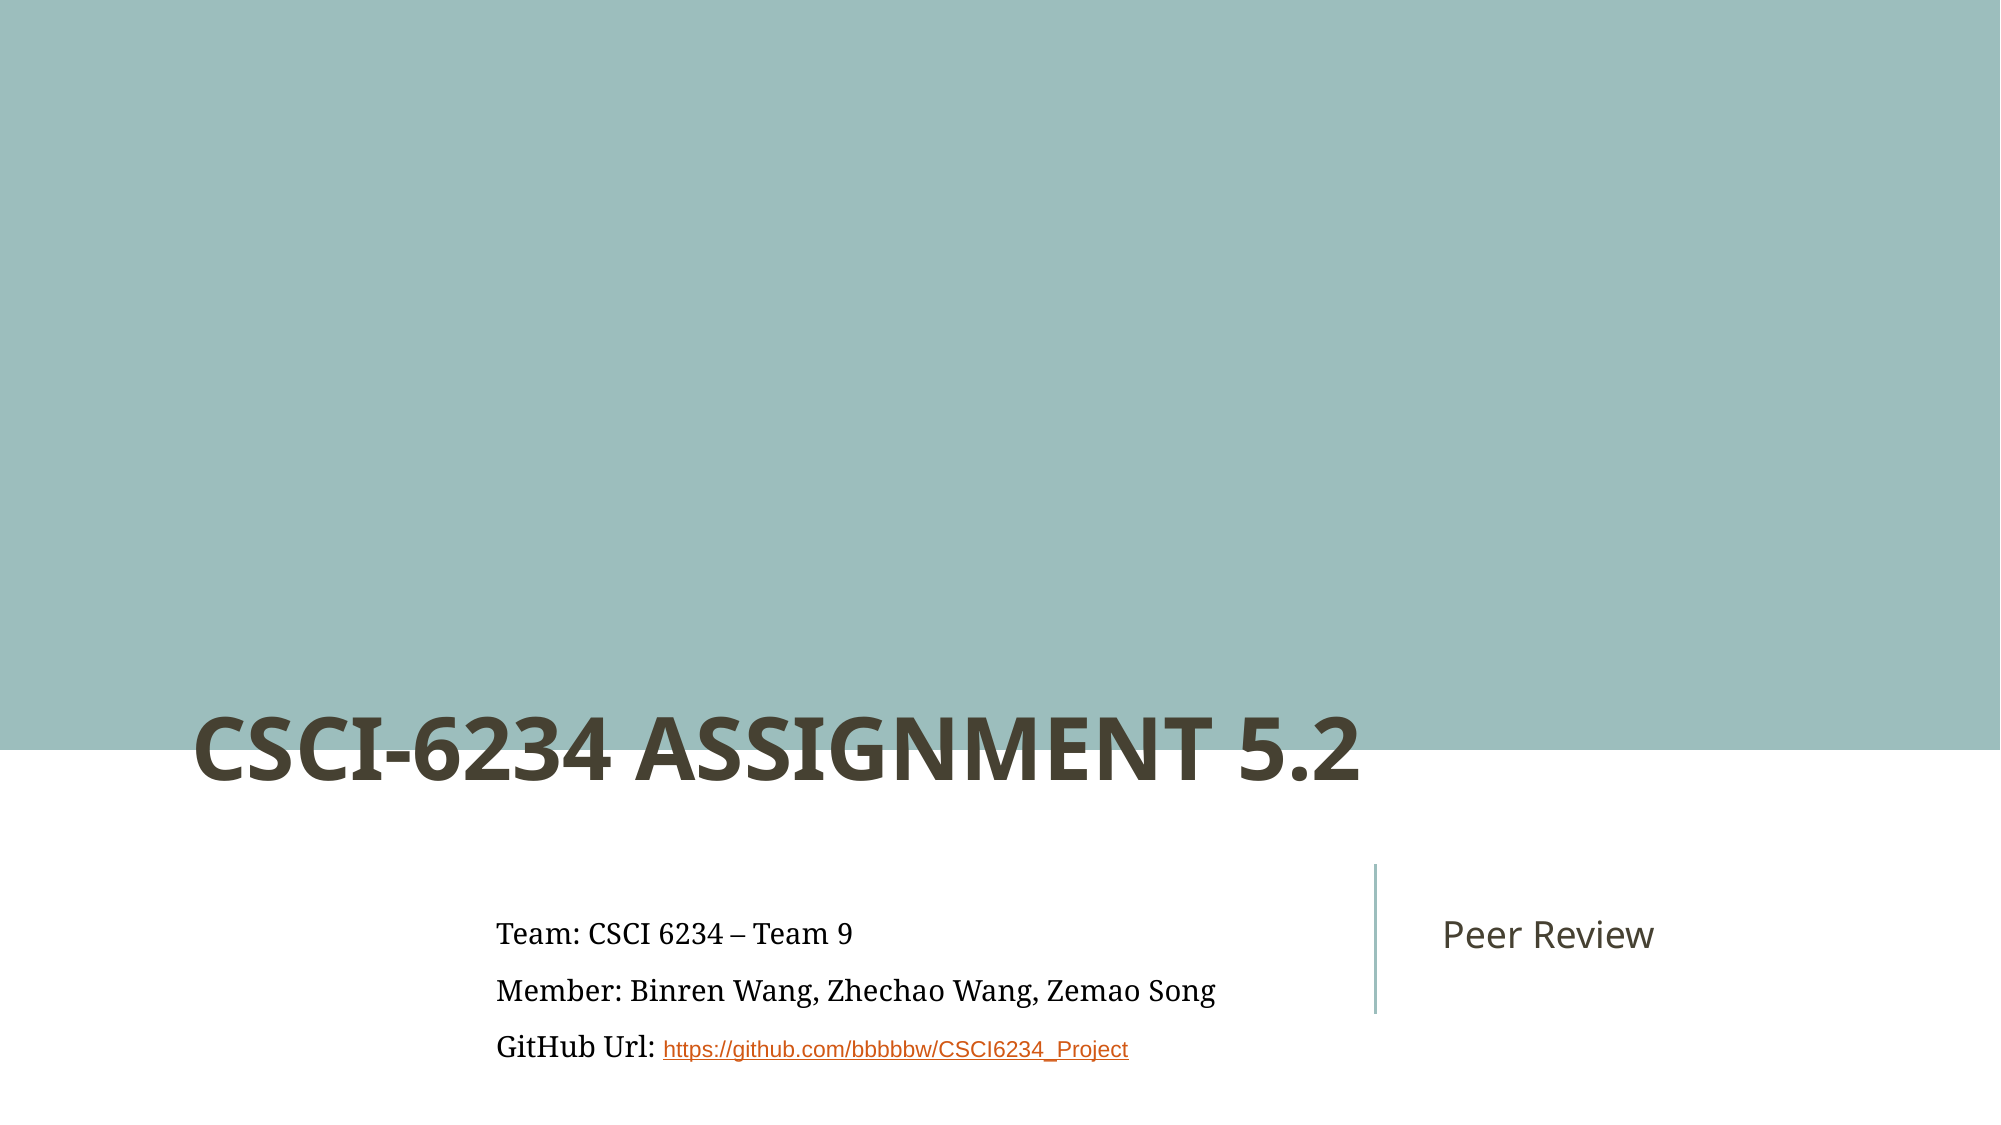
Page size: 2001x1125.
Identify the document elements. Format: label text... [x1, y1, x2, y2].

text_box Team: CSCI 6234 – Team 9 Member: Binren Wang, Zhechao Wang, Zemao Song GitHub Url: https://github.com/bbbbbw/CSCI6234_Project [481, 908, 1481, 1071]
title CSCI-6234 ASSIGNMENT 5.2 [102, 697, 1378, 814]
subtitle Peer Review [1412, 813, 1938, 1054]
